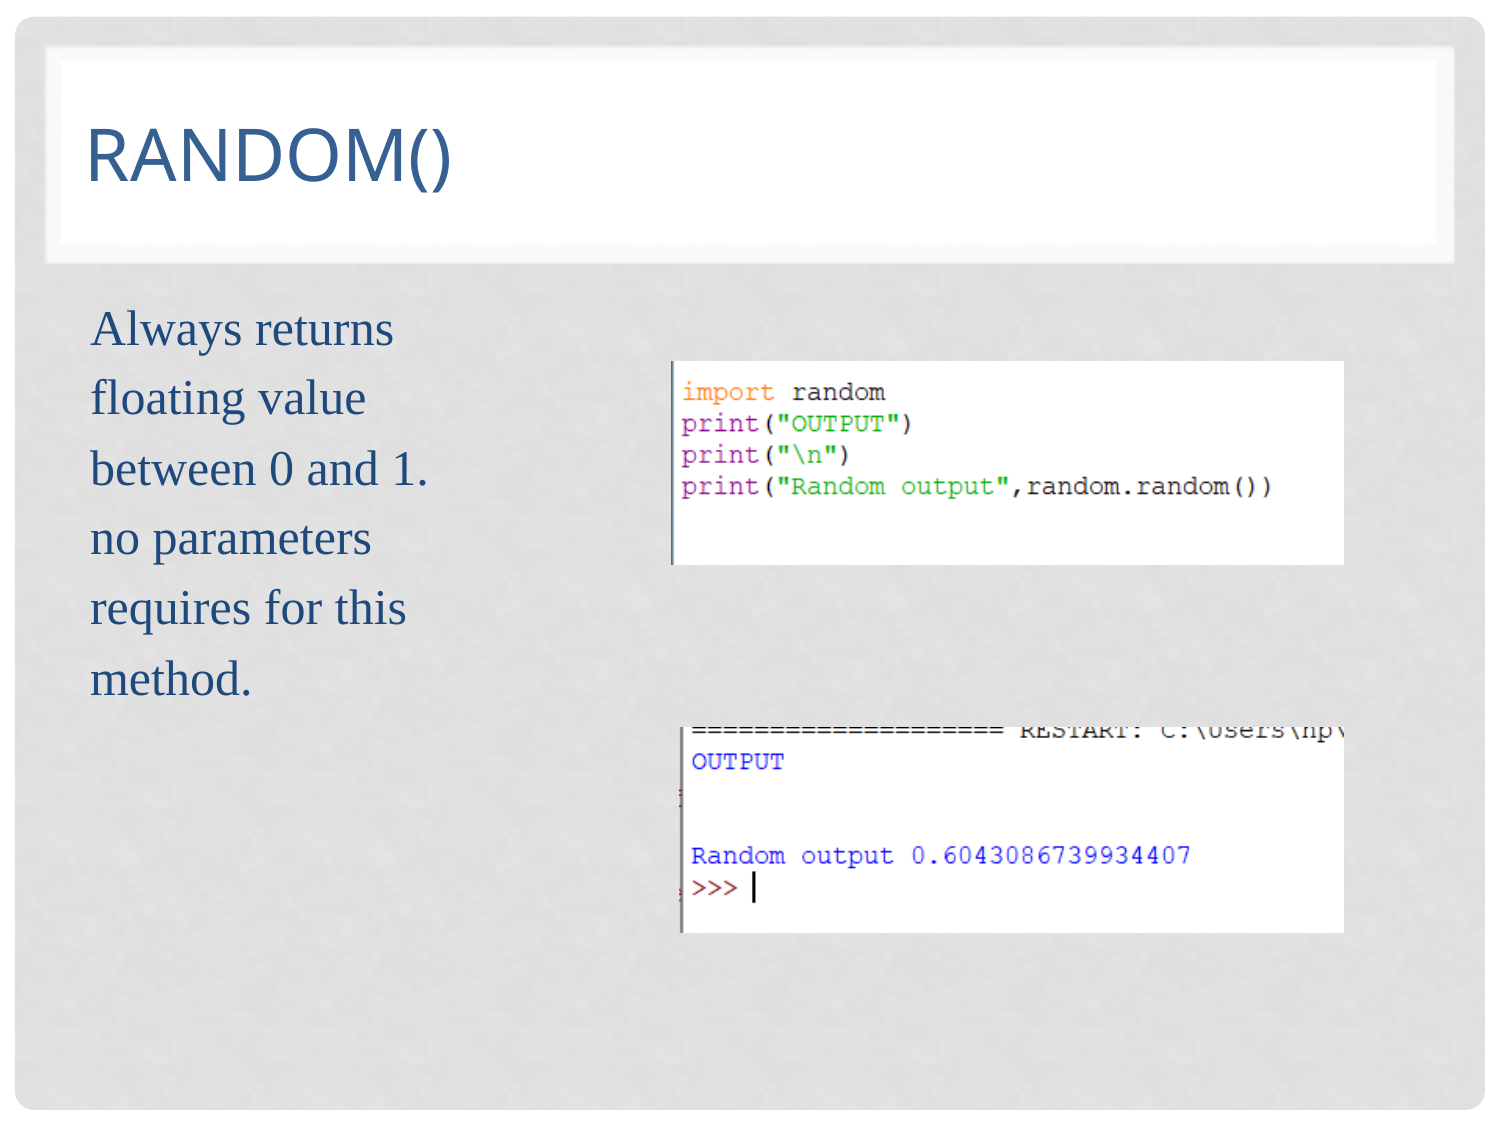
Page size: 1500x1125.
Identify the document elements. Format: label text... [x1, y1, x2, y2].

title Random() [69, 66, 1425, 238]
picture [678, 727, 1344, 933]
list Always returns floating value between 0 and 1. no parameters requires for this method. [75, 287, 1425, 1005]
picture [671, 361, 1344, 566]
